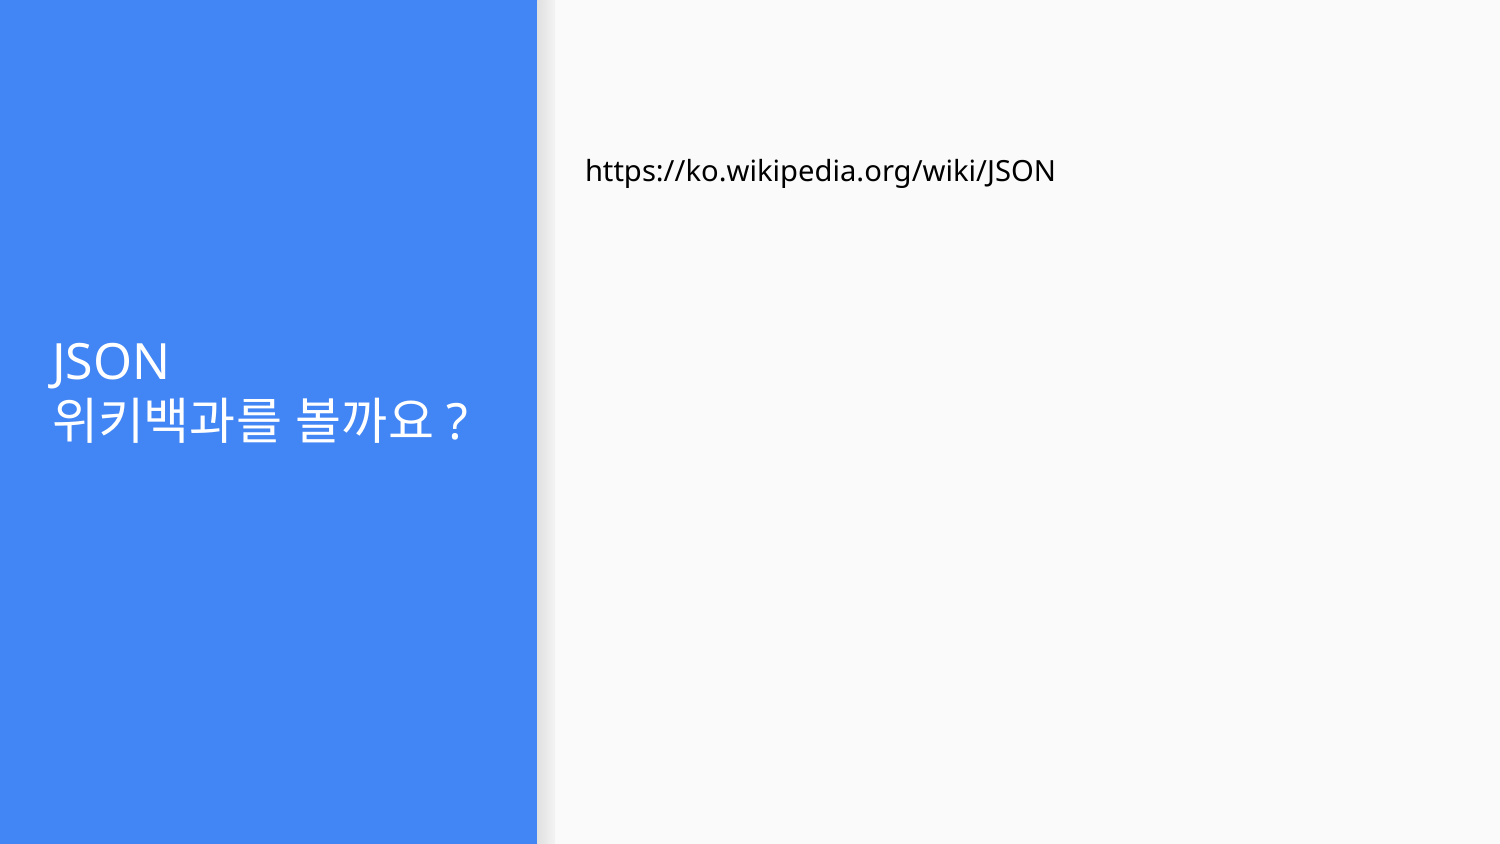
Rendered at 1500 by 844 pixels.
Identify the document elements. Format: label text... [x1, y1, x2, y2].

title JSON 위키백과를 볼까요? [37, 58, 498, 465]
text_box https://ko.wikipedia.org/wiki/JSON [569, 120, 1481, 203]
